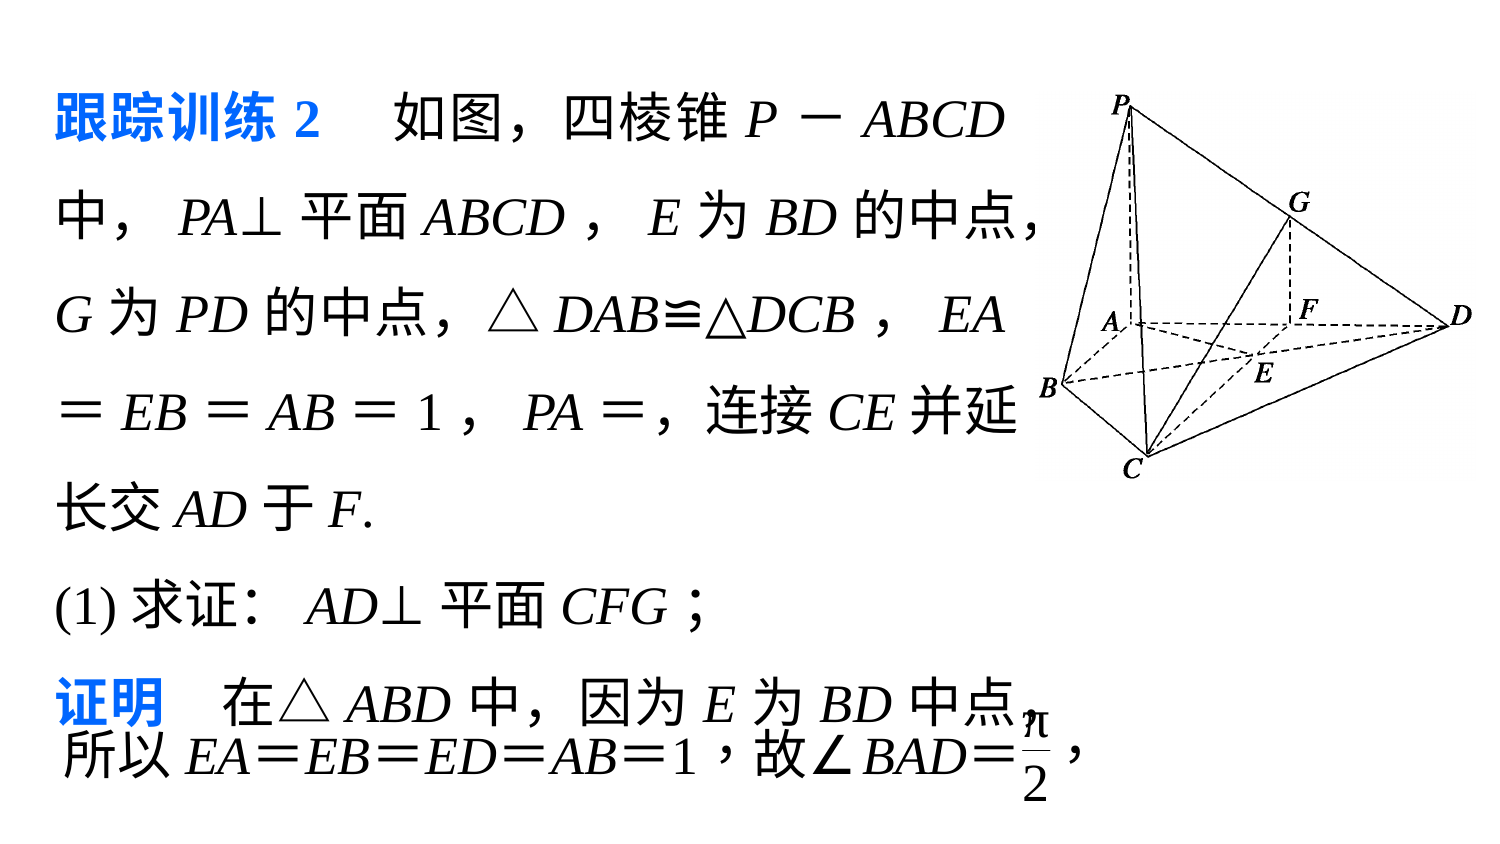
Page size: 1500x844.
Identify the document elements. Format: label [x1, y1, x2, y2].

text_box [63, 689, 1448, 844]
picture [1035, 91, 1476, 482]
